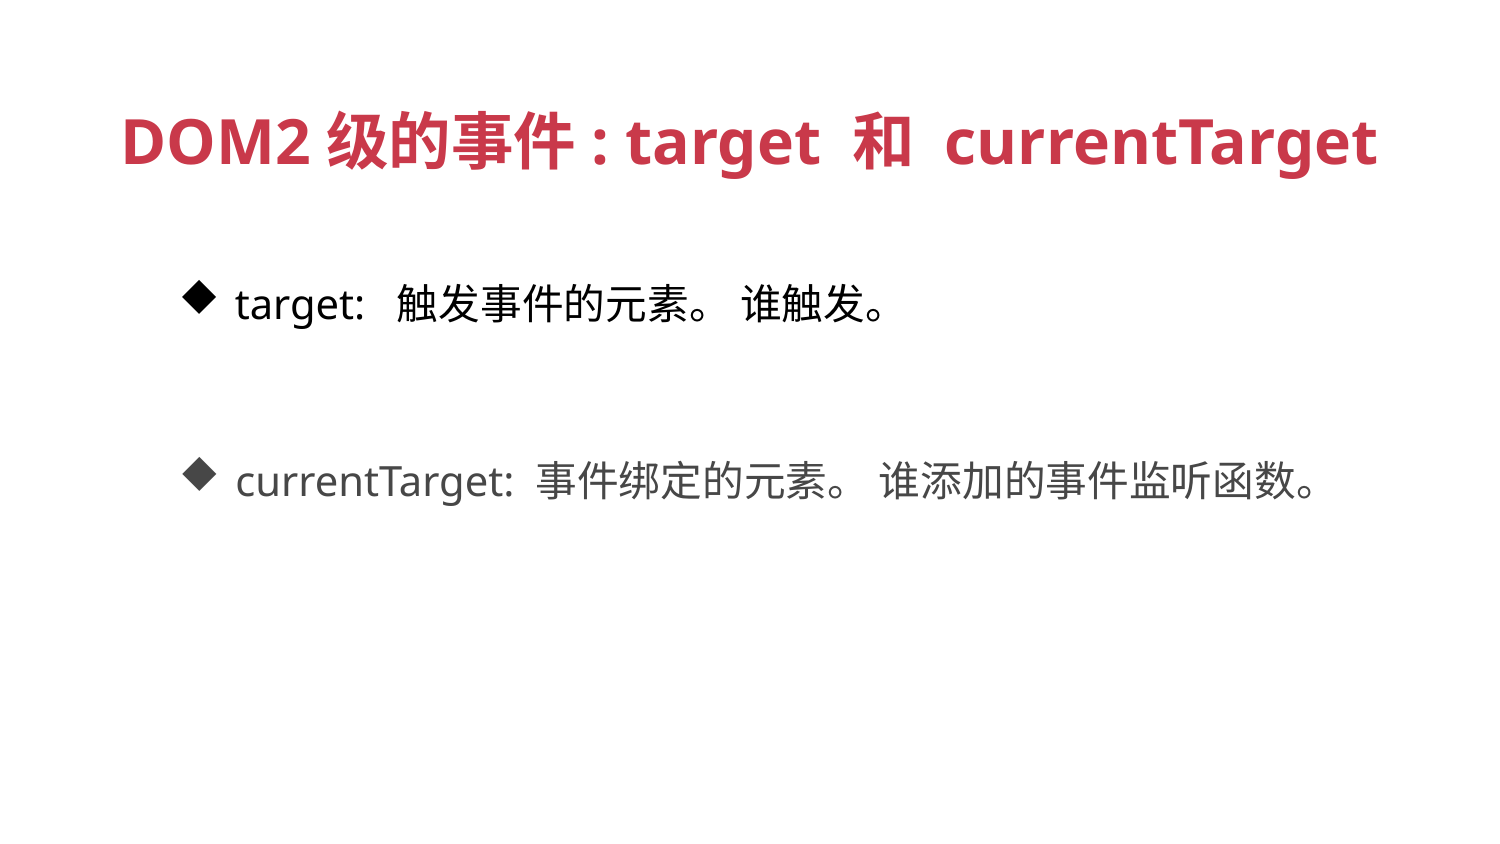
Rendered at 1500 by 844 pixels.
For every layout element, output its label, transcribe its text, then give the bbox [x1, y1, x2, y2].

text_box target: 触发事件的元素。 谁触发。 [88, 270, 1341, 336]
text_box currentTarget: 事件绑定的元素。 谁添加的事件监听函数。 [89, 447, 1495, 513]
text_box DOM2级的事件: target 和 currentTarget [105, 94, 1395, 185]
